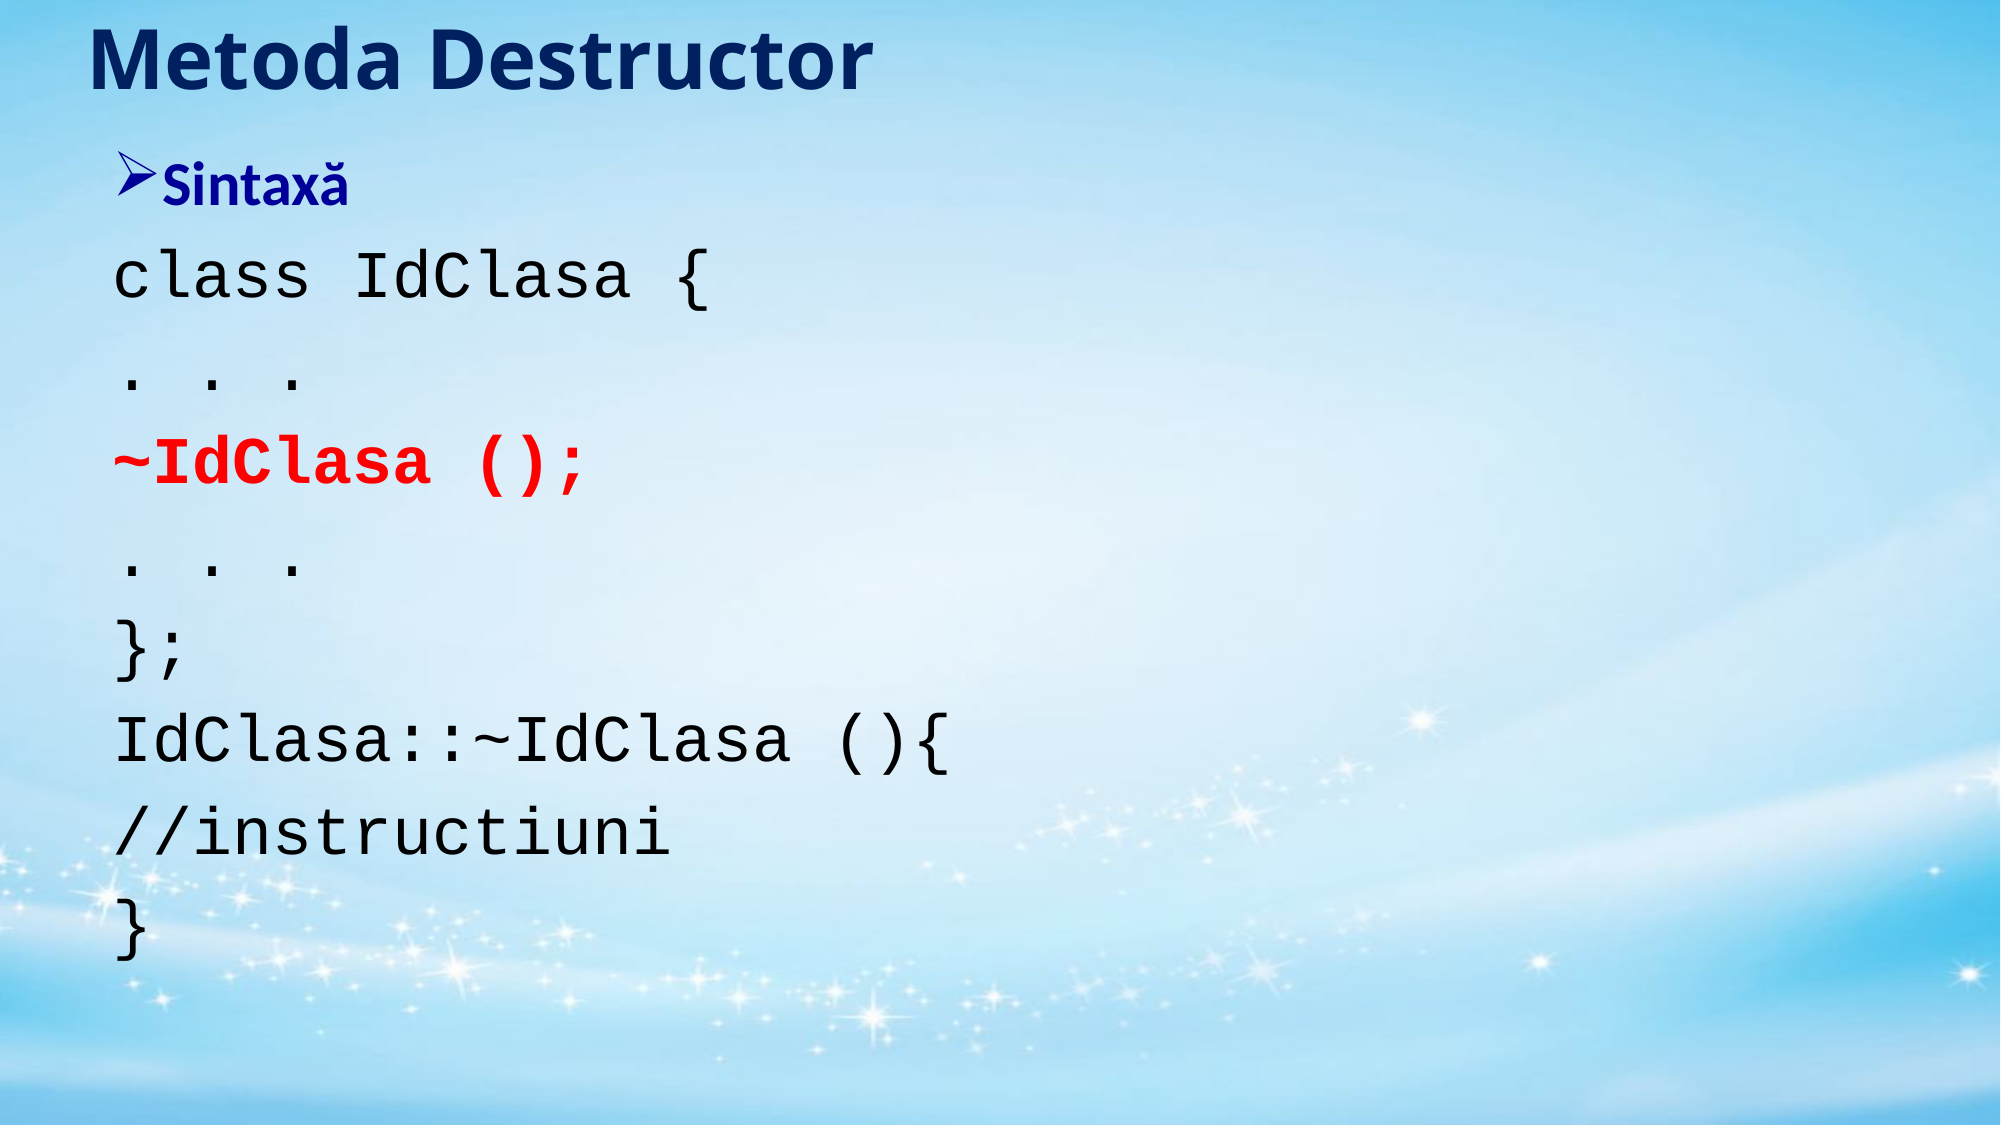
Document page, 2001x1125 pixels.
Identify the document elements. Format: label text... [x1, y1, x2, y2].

list Sintaxă class IdClasa { . . . ~IdClasa (); . . . }; IdClasa::~IdClasa (){ //instructiuni } [97, 143, 1823, 1102]
picture [0, 0, 2001, 1125]
title Metoda Destructor [71, 0, 1935, 132]
